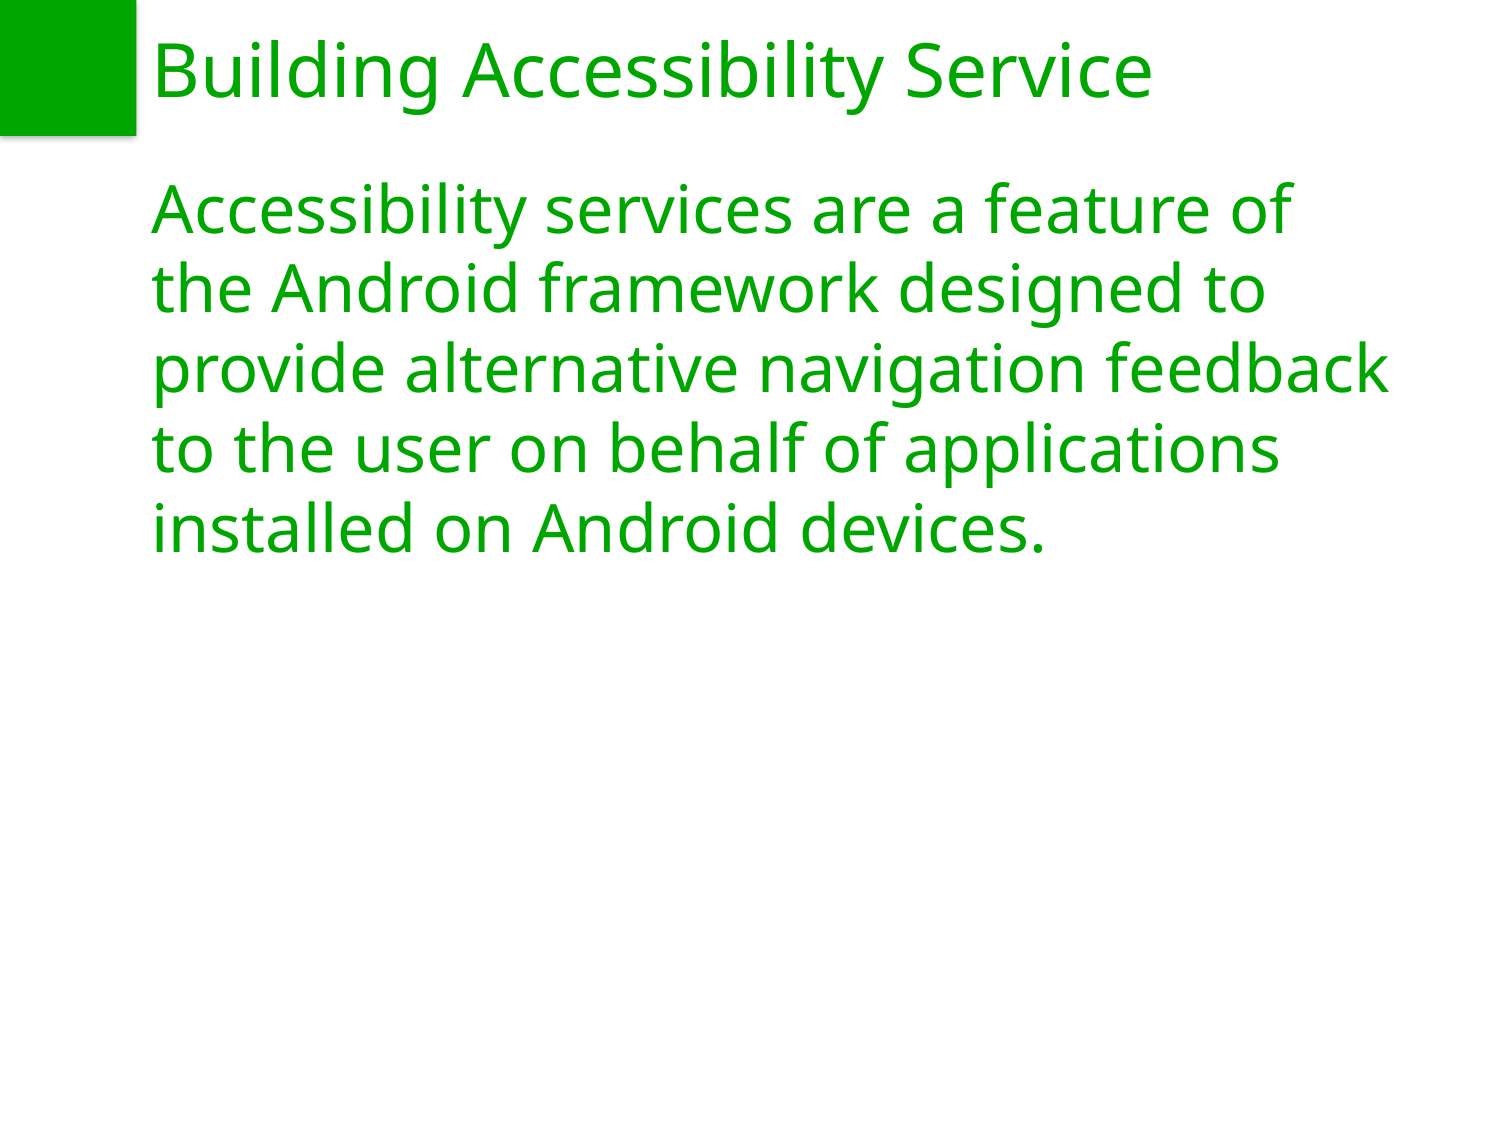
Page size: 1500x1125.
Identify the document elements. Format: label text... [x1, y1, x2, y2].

title Building Accessibility Service [136, 0, 1424, 136]
list Accessibility services are a feature of the Android framework designed to provide alternative navigation feedback to the user on behalf of applications installed on Android devices. [136, 158, 1425, 1024]
